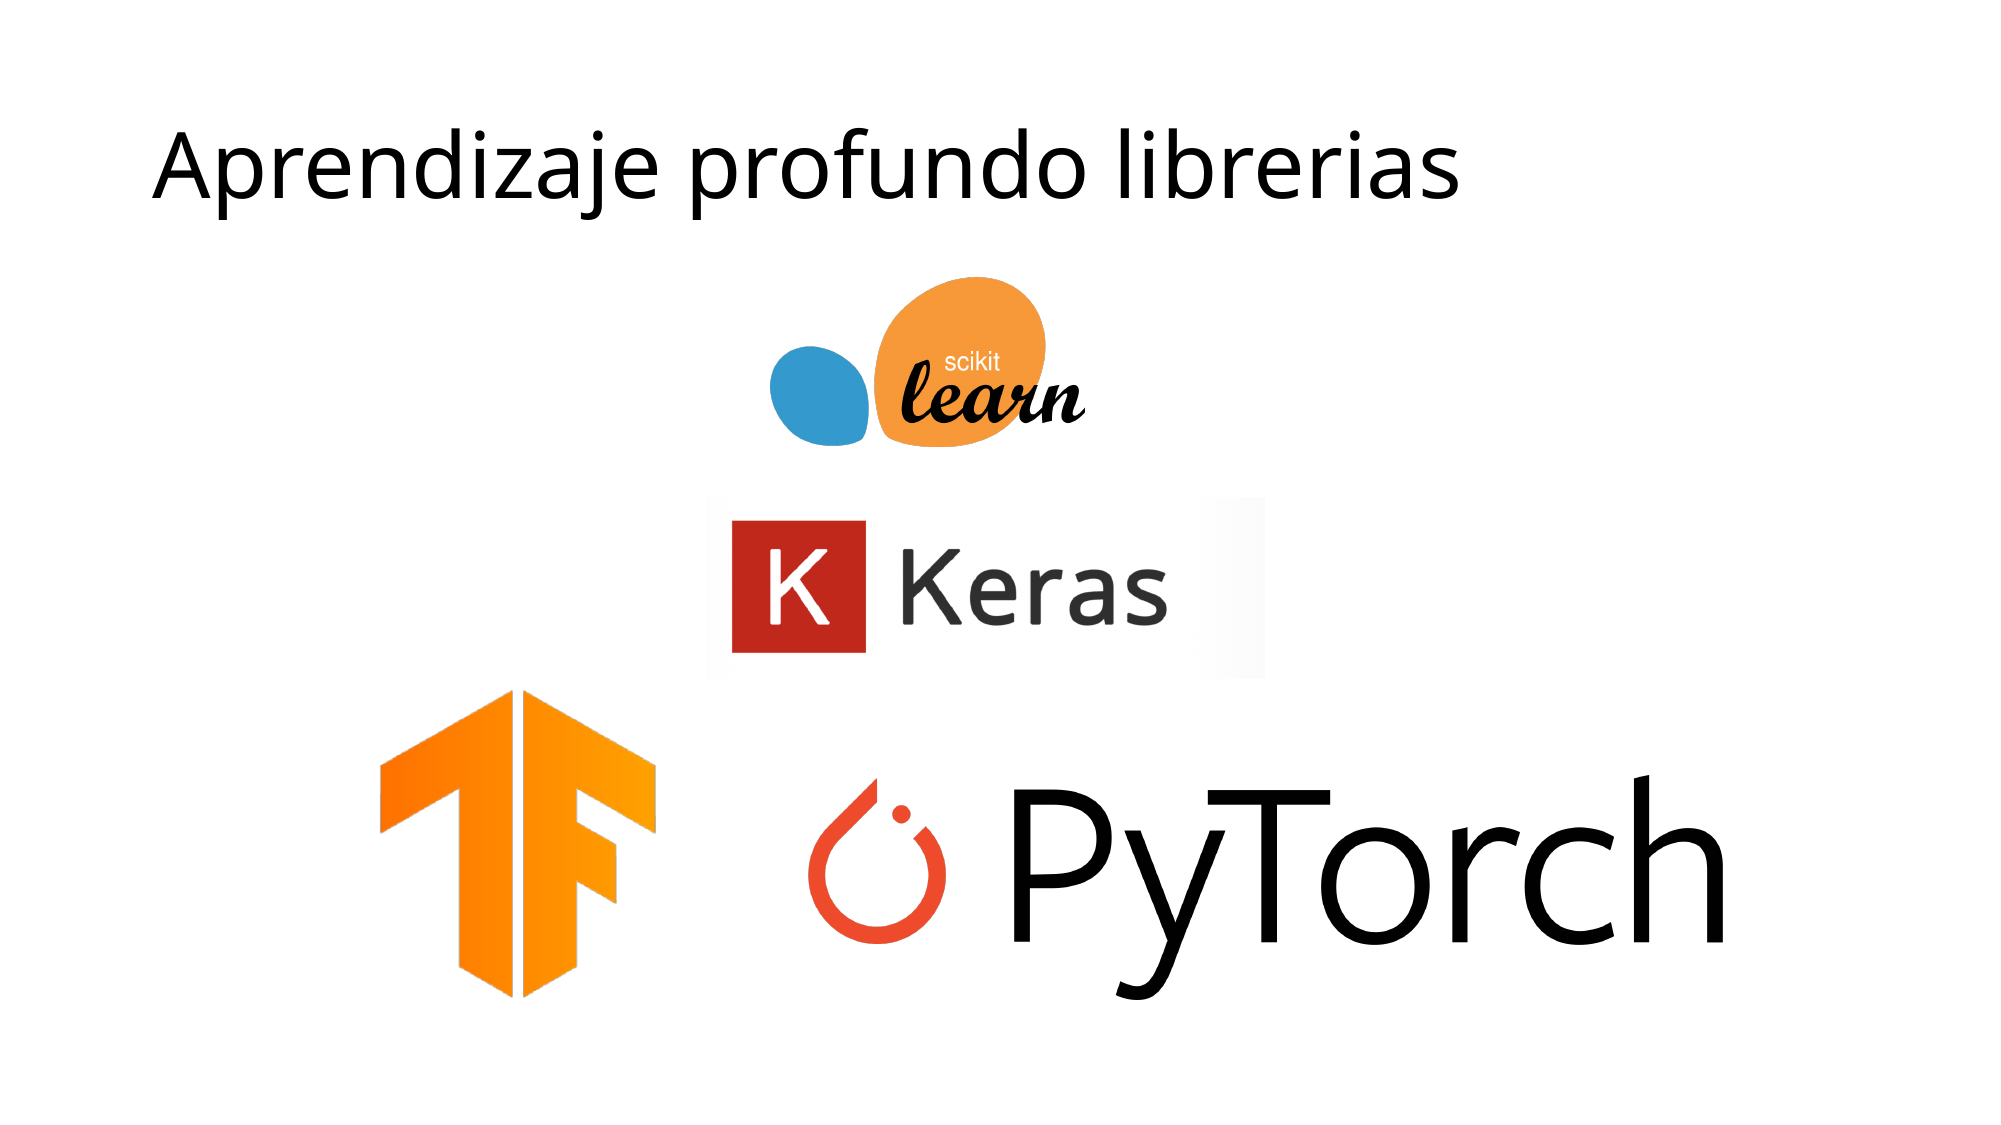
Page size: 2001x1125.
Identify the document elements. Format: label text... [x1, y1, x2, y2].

picture [361, 687, 675, 1001]
title Aprendizaje profundo librerias [137, 59, 1863, 278]
picture [706, 497, 1265, 679]
picture [807, 772, 1723, 1001]
picture [770, 277, 1085, 447]
